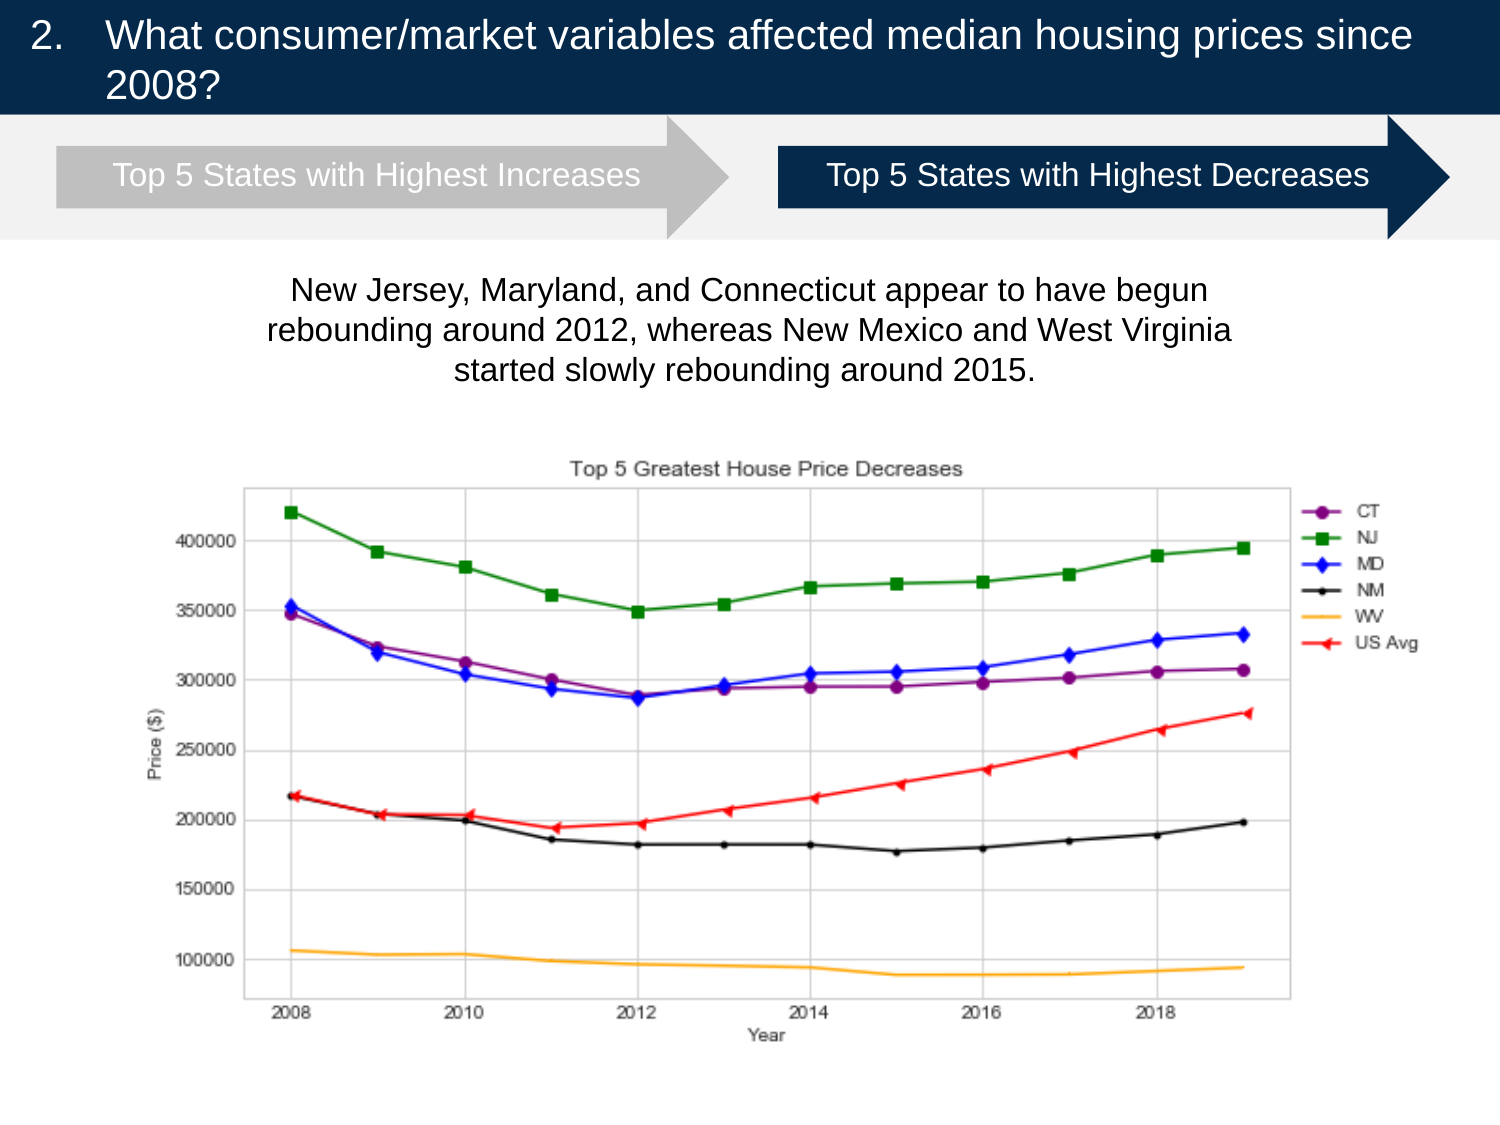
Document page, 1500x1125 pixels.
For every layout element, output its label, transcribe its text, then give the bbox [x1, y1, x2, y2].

title What consumer/market variables affected median housing prices since 2008? [0, 0, 1500, 114]
text_box Top 5 States with Highest Decreases [778, 114, 1450, 240]
picture [74, 406, 1426, 1083]
text_box New Jersey, Maryland, and Connecticut appear to have begun rebounding around 2012, whereas New Mexico and West Virginia started slowly rebounding around 2015. [217, 261, 1283, 386]
text_box [0, 114, 666, 240]
text_box [1388, 114, 1500, 240]
text_box Top 5 States with Highest Increases [56, 114, 730, 240]
text_box [667, 114, 1387, 240]
